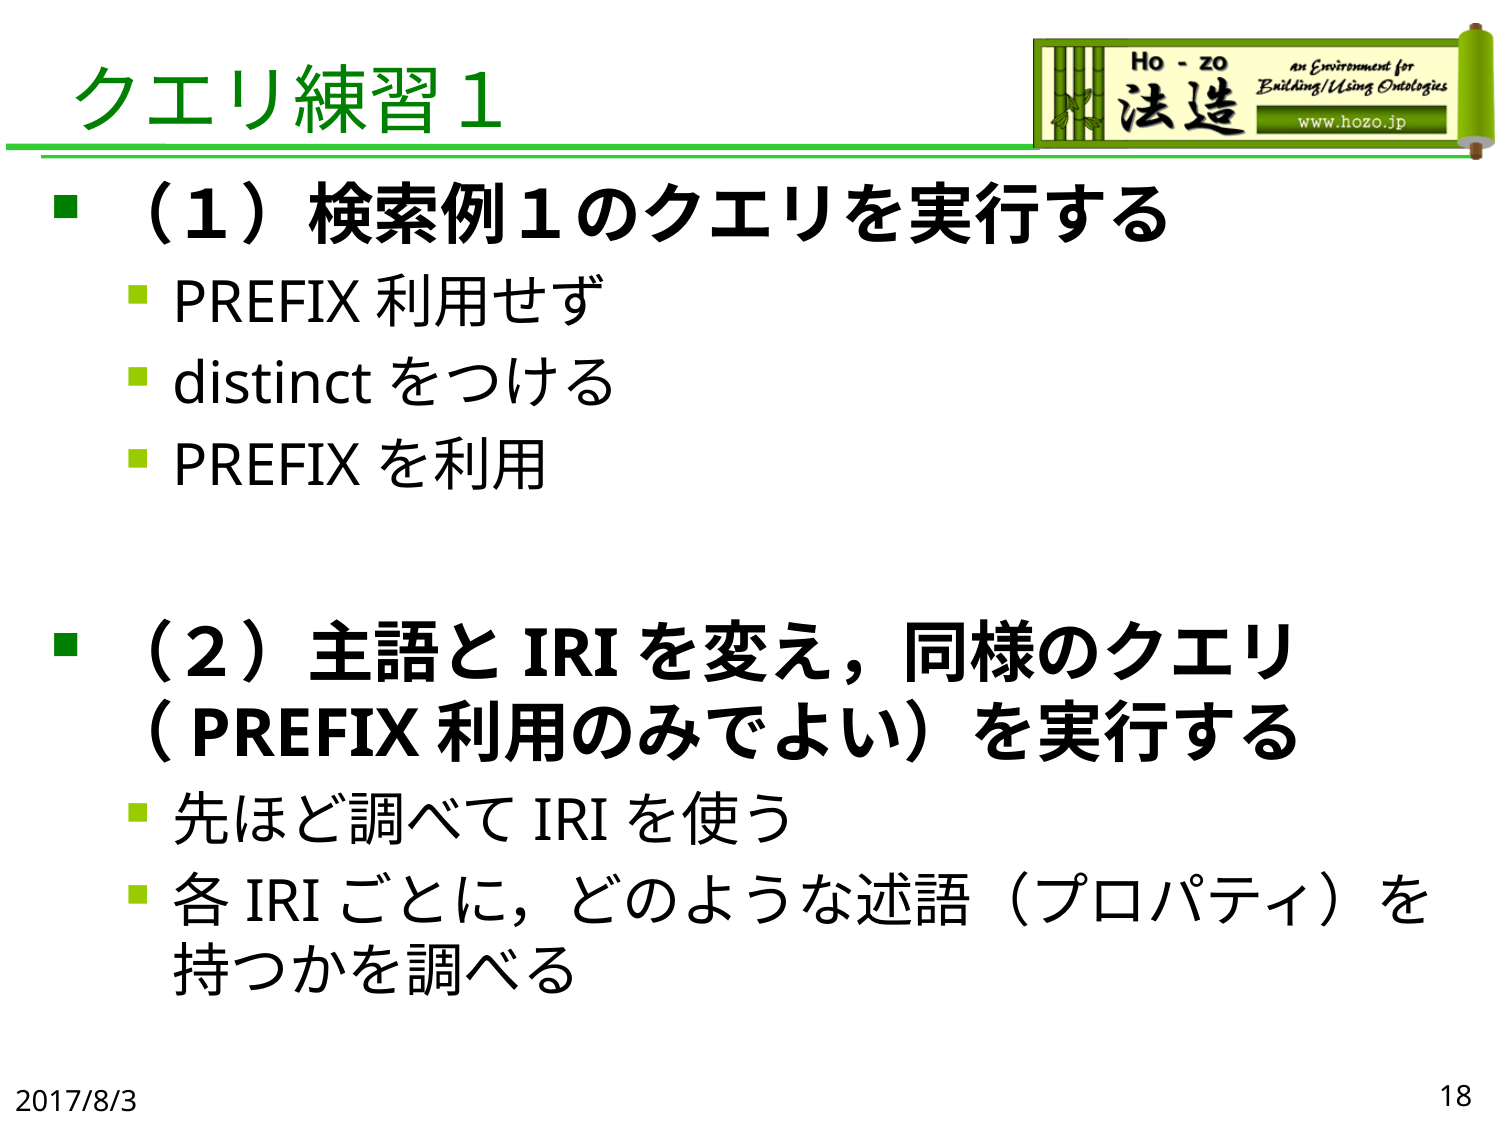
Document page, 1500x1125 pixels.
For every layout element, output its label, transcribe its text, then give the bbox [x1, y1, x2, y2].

picture [1033, 23, 1495, 160]
slide_number 18 [1174, 1049, 1488, 1125]
list （１）検索例１のクエリを実行する PREFIX利用せず distinctをつける PREFIXを利用 （２）主語とIRIを変え，同様のクエリ（PREFIX利用のみでよい）を実行する 先ほど調べてIRIを使う 各IRIごとに，どのような述語（プロパティ）を持つかを調べる [35, 164, 1461, 1051]
title クエリ練習１ [53, 23, 1034, 150]
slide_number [0, 1049, 313, 1125]
